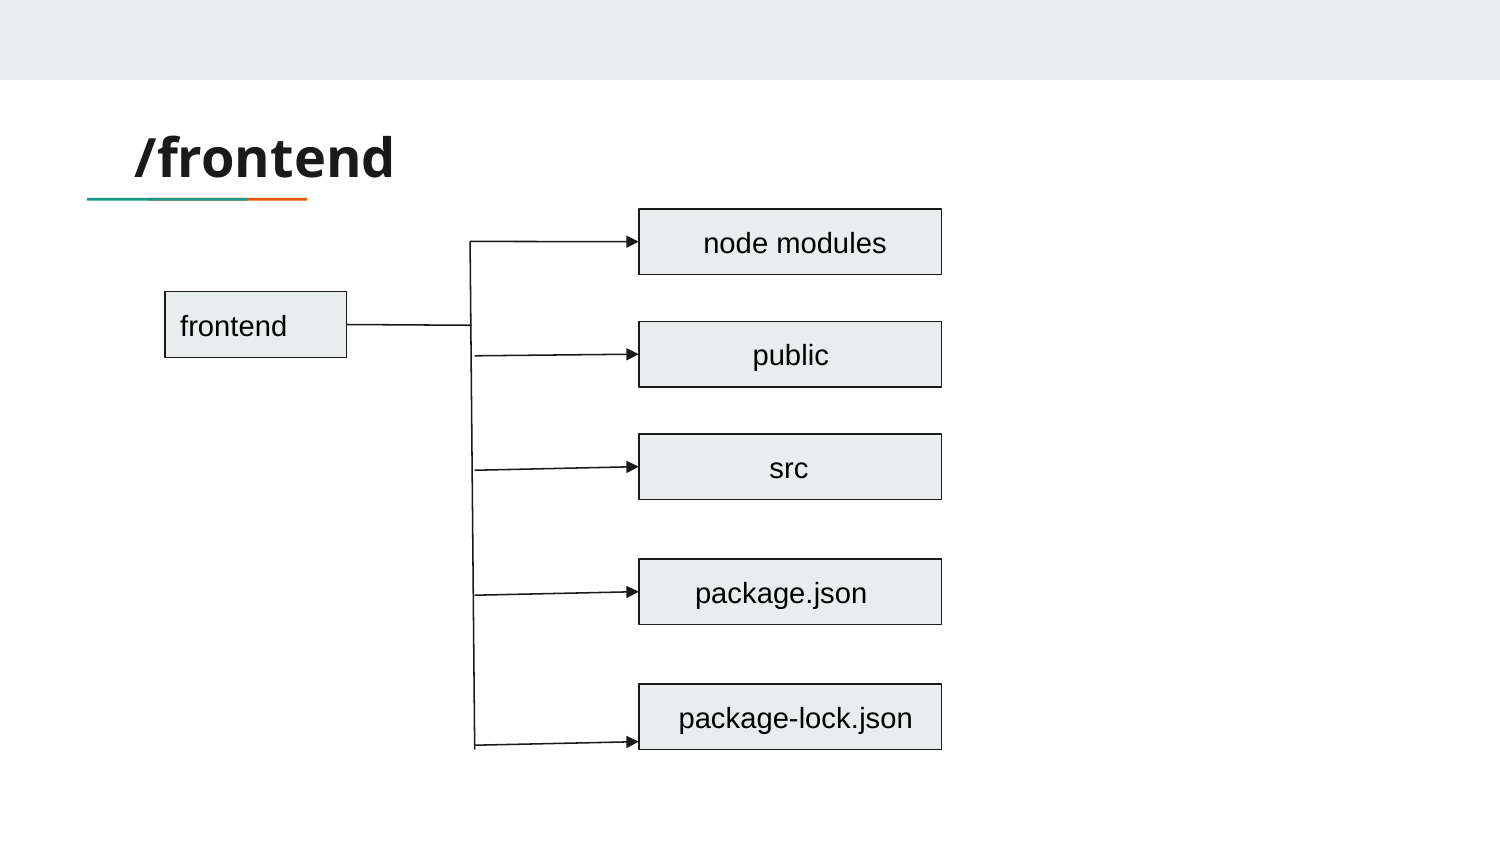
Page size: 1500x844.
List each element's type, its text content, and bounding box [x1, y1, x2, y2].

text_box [474, 591, 640, 596]
text_box node modules [638, 208, 942, 275]
text_box public [638, 321, 942, 387]
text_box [474, 466, 640, 471]
text_box src [638, 433, 942, 500]
text_box frontend [164, 291, 347, 358]
title /frontend [119, 108, 1381, 220]
text_box package.json [638, 558, 942, 625]
text_box package-lock.json [638, 683, 942, 750]
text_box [474, 741, 640, 746]
list [54, 208, 1316, 817]
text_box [469, 247, 475, 750]
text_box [474, 353, 640, 357]
